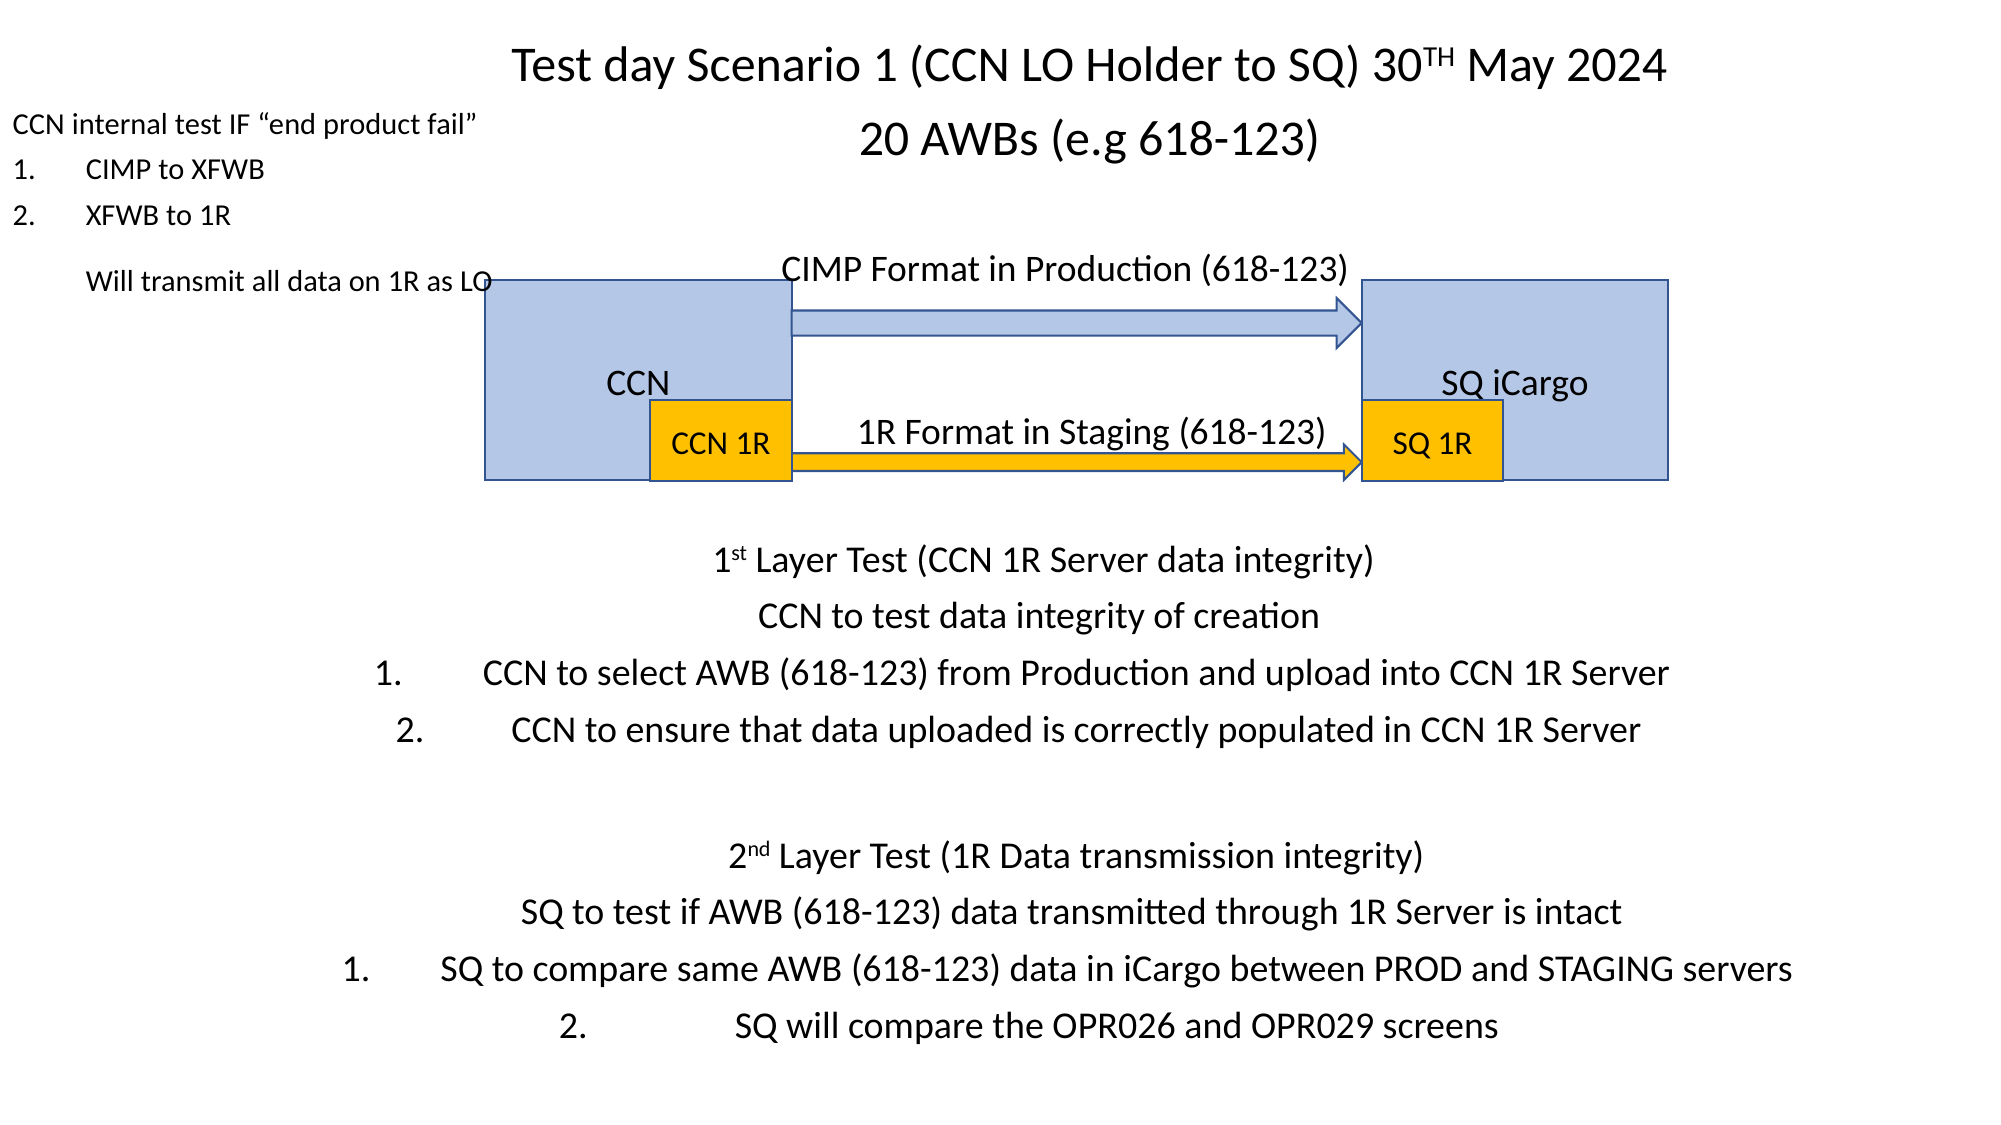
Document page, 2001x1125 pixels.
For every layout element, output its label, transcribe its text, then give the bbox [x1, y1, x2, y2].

text_box [790, 302, 1364, 351]
text_box 1R Format in Staging (618-123) [842, 399, 1361, 460]
text_box CCN internal test IF “end product fail” CIMP to XFWB XFWB to 1R Will transmit all data on 1R as LO [0, 100, 511, 372]
subtitle 1st Layer Test (CCN 1R Server data integrity) CCN to test data integrity of creation CCN to select AWB (618-123) from Production and upload into CCN 1R Server CCN to ensure that data uploaded is correctly populated in CCN 1R Server [293, 531, 1794, 804]
text_box [793, 452, 1361, 483]
text_box SQ iCargo [1361, 302, 1669, 481]
text_box Test day Scenario 1 (CCN LO Holder to SQ) 30TH May 2024 20 AWBs (e.g 618-123) [339, 30, 1840, 302]
text_box SQ 1R [1361, 399, 1504, 482]
text_box 2nd Layer Test (1R Data transmission integrity) SQ to test if AWB (618-123) data transmitted through 1R Server is intact SQ to compare same AWB (618-123) data in iCargo between PROD and STAGING servers SQ will compare the OPR026 and OPR029 screens [326, 827, 1827, 1100]
text_box CCN 1R [649, 399, 793, 482]
text_box CCN [484, 302, 793, 481]
